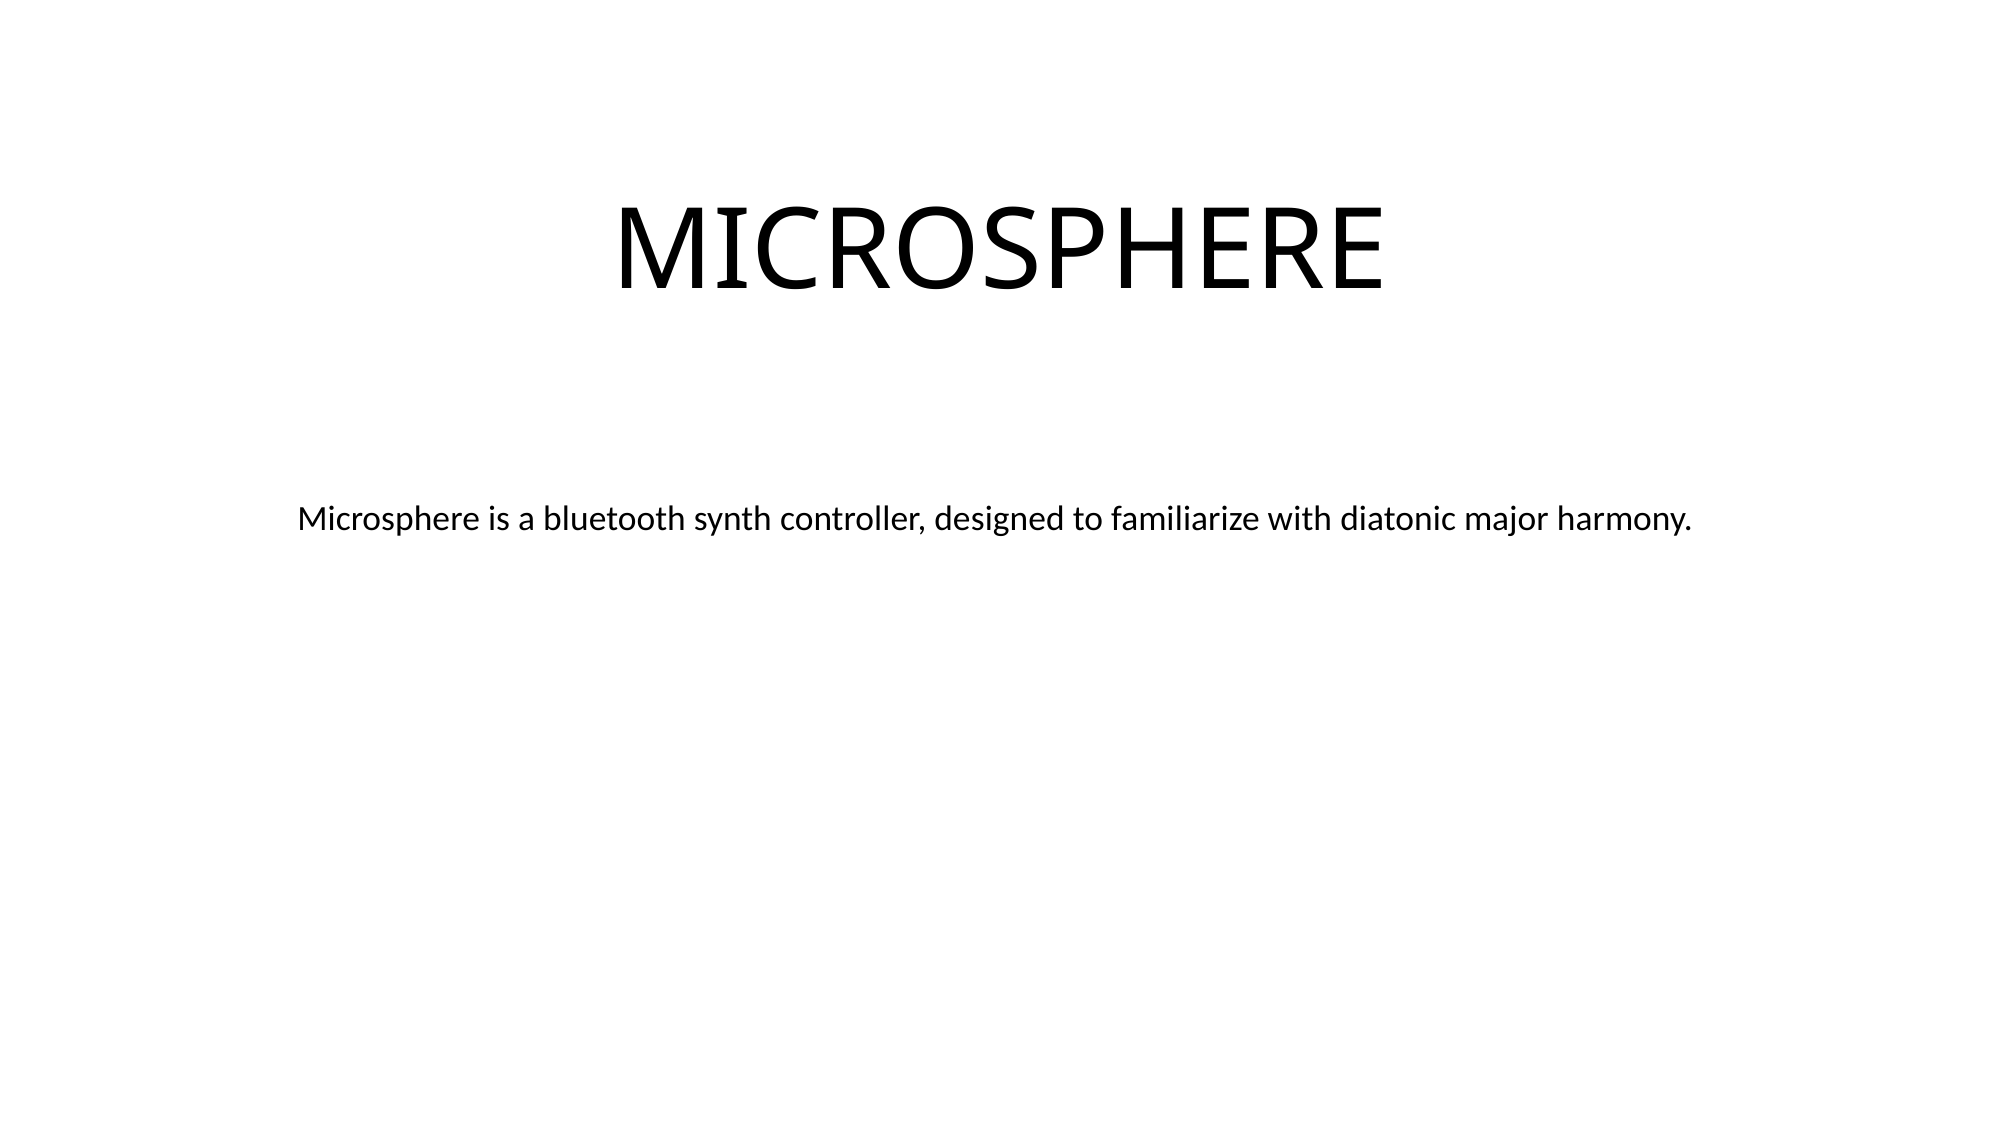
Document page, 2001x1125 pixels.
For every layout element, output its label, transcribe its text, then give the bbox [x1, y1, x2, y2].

subtitle Microsphere is a bluetooth synth controller, designed to familiarize with diatonic major harmony. [249, 492, 1750, 732]
title MICROSPHERE [249, 184, 1750, 456]
